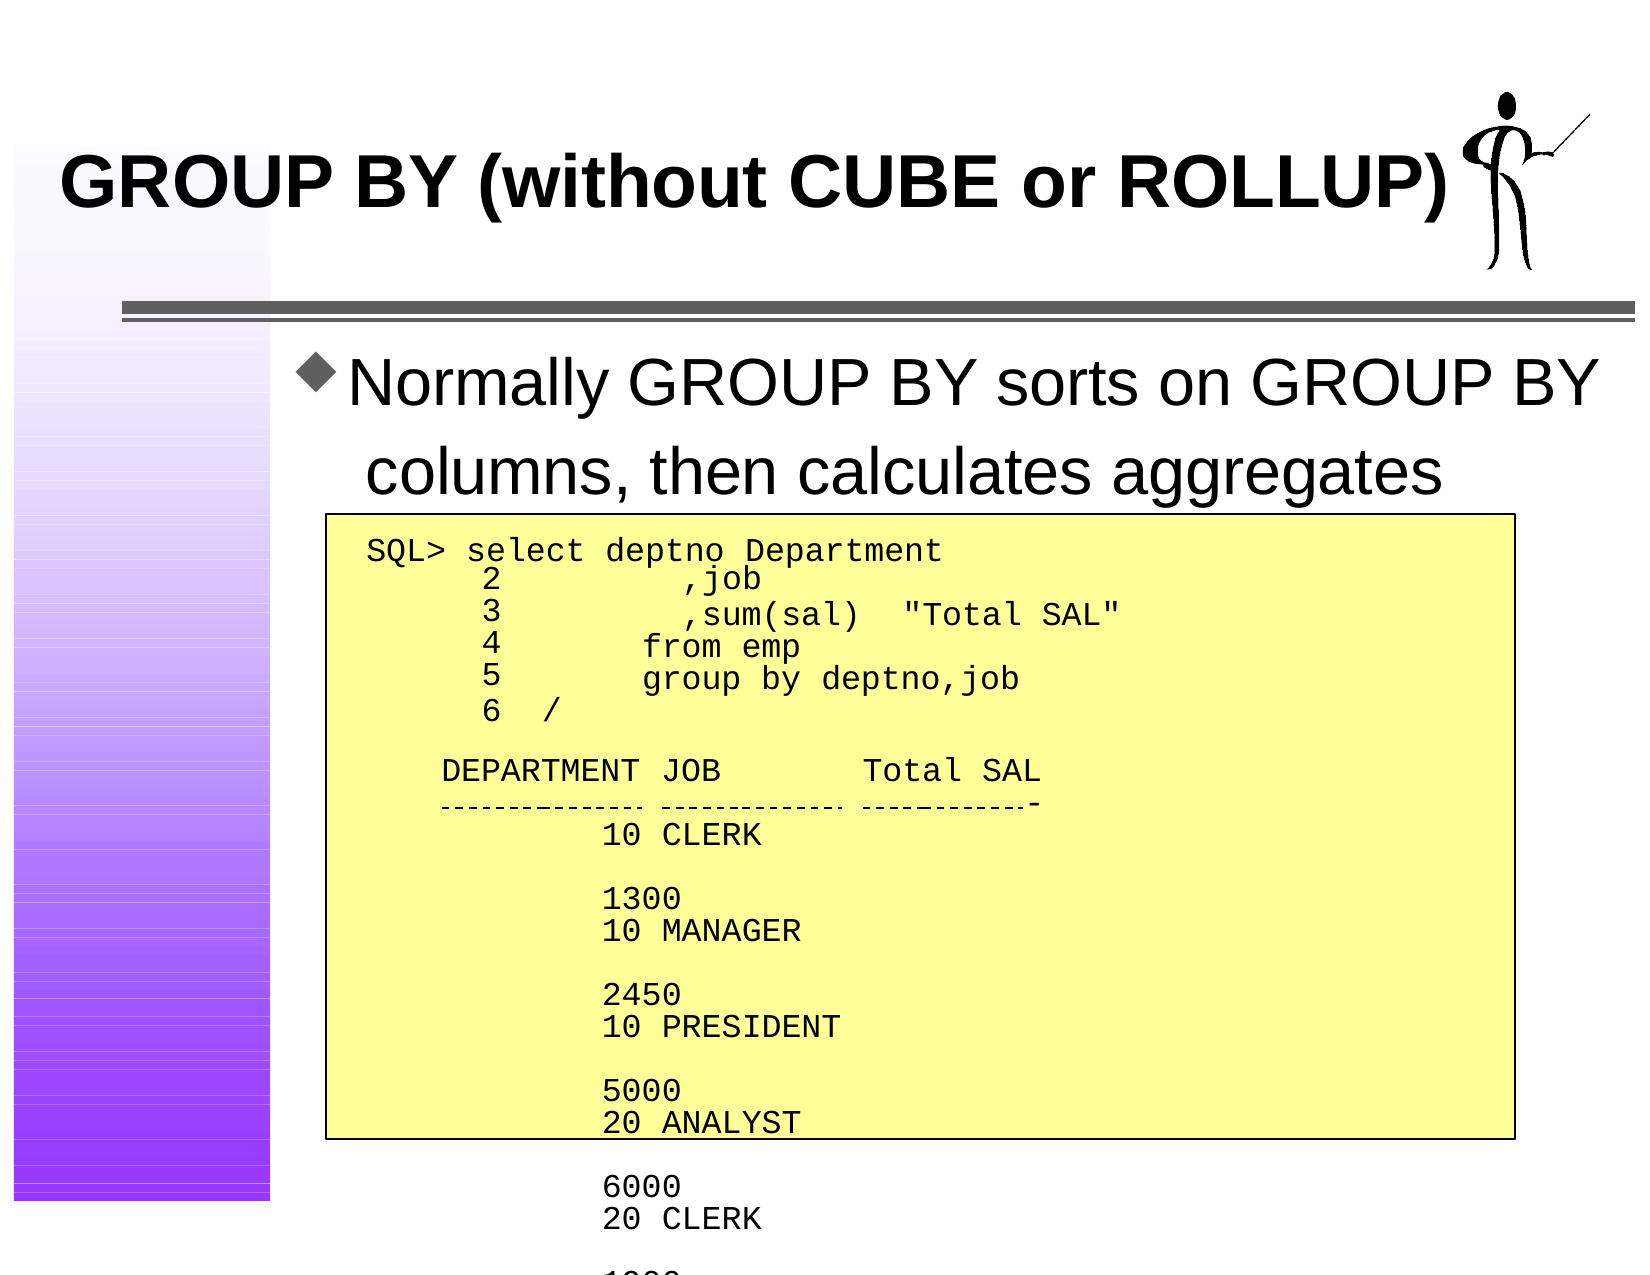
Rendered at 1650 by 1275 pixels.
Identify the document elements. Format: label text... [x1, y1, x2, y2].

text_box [441, 806, 1024, 810]
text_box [13, 92, 1642, 1202]
text_box DEPARTMENT JOB Total SAL - 10 CLERK 1300 10 MANAGER 2450 10 PRESIDENT 5000 20 ANALYST 6000 20 CLERK 1900 20 MANAGER 2975 30 CLERK 950 30 MANAGER 2850 30 SALESMAN 5600 [441, 1209, 1046, 1275]
